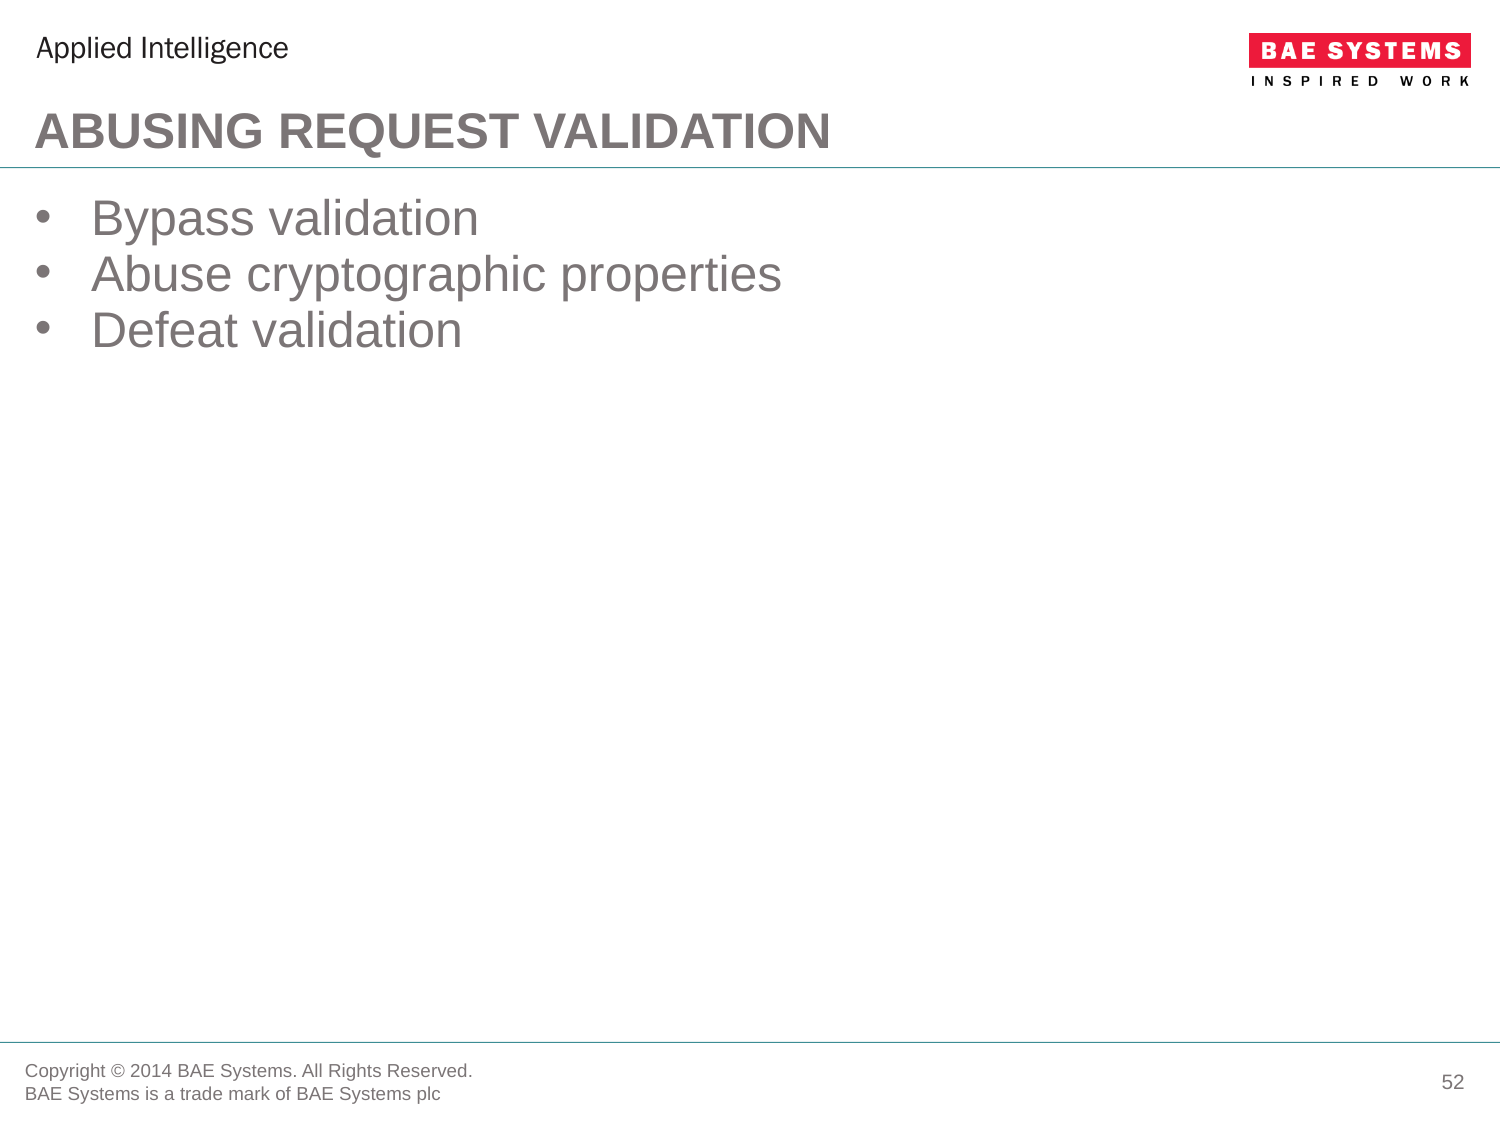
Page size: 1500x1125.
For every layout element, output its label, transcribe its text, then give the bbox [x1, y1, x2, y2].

list Bypass validation Abuse cryptographic properties Defeat validation [20, 192, 1429, 972]
title Abusing request validation [19, 79, 1428, 167]
picture [1249, 33, 1471, 86]
